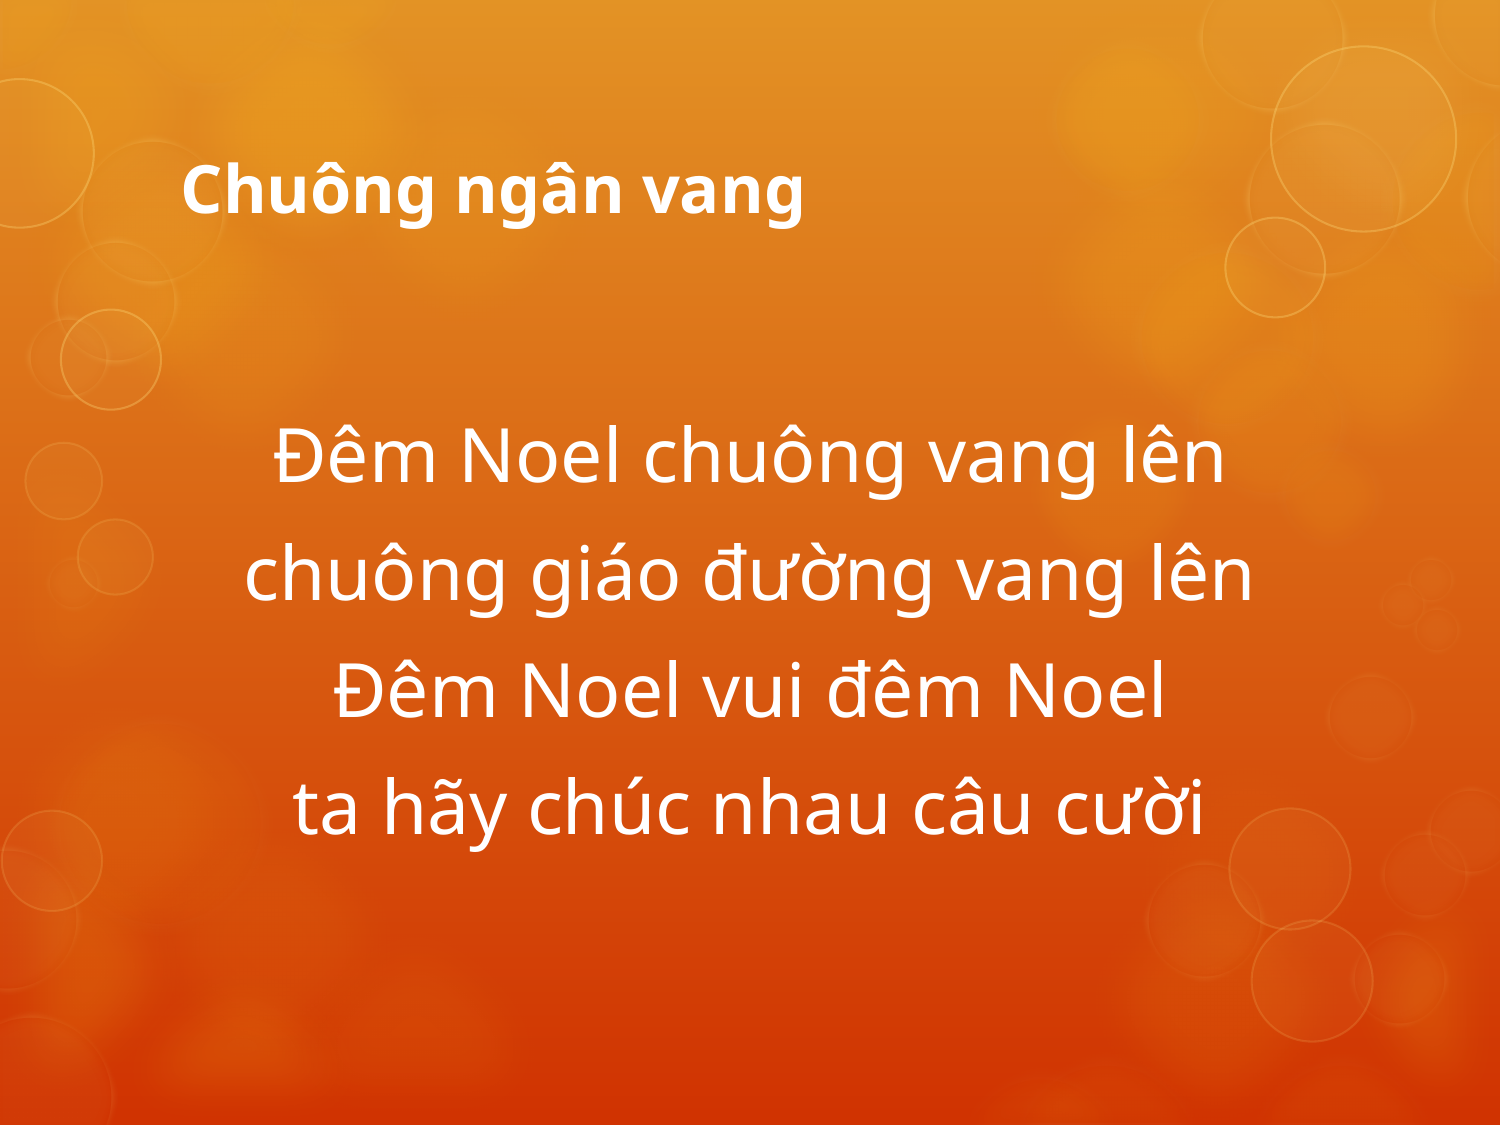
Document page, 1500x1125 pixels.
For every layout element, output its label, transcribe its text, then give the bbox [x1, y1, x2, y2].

title Chuông ngân vang [165, 110, 1335, 263]
list Đêm Noel chuông vang lên chuông giáo đường vang lên Đêm Noel vui đêm Noel ta hãy chúc nhau câu cười [165, 296, 1335, 962]
